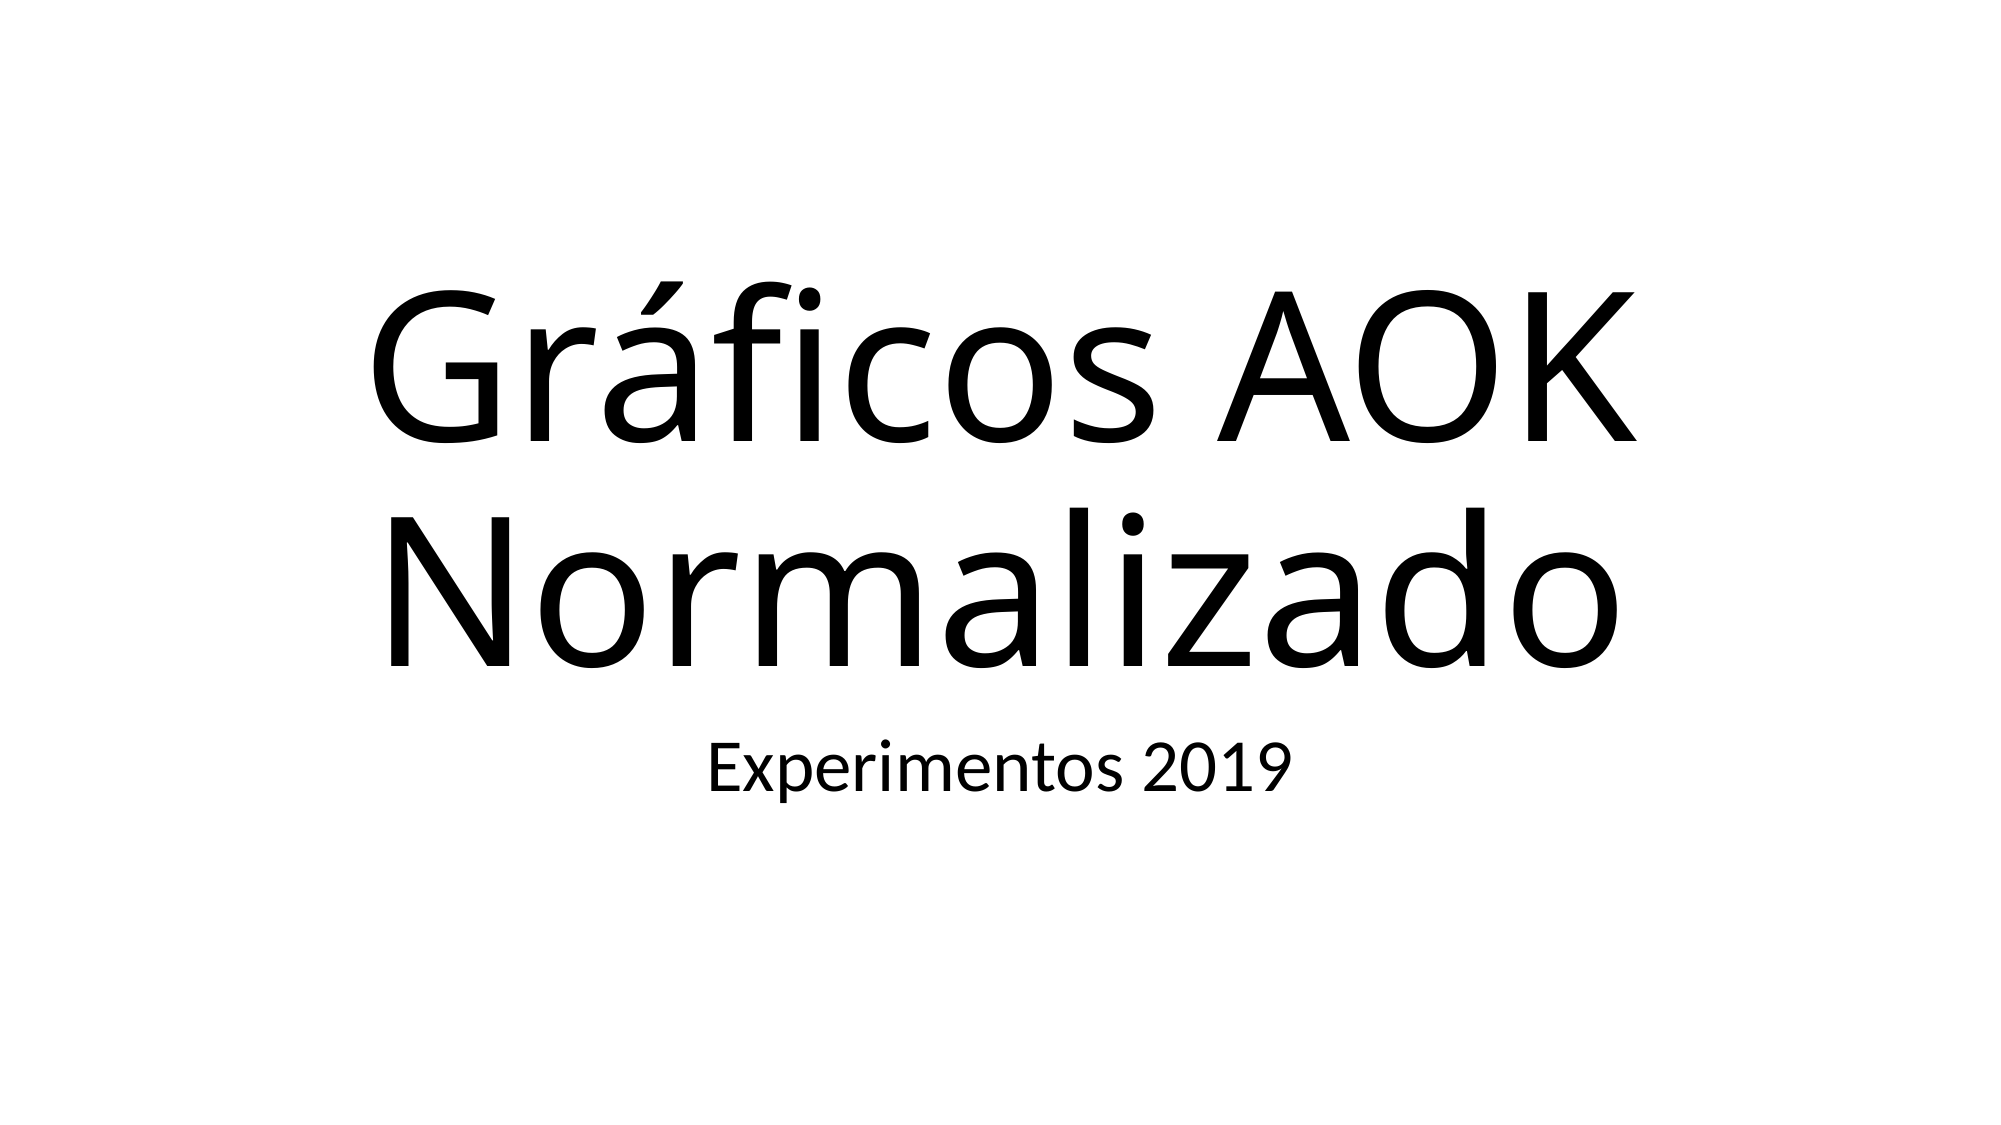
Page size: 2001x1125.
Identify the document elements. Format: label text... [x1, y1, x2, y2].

subtitle Experimentos 2019 [249, 718, 1750, 991]
title Gráficos AOK Normalizado [249, 240, 1750, 718]
